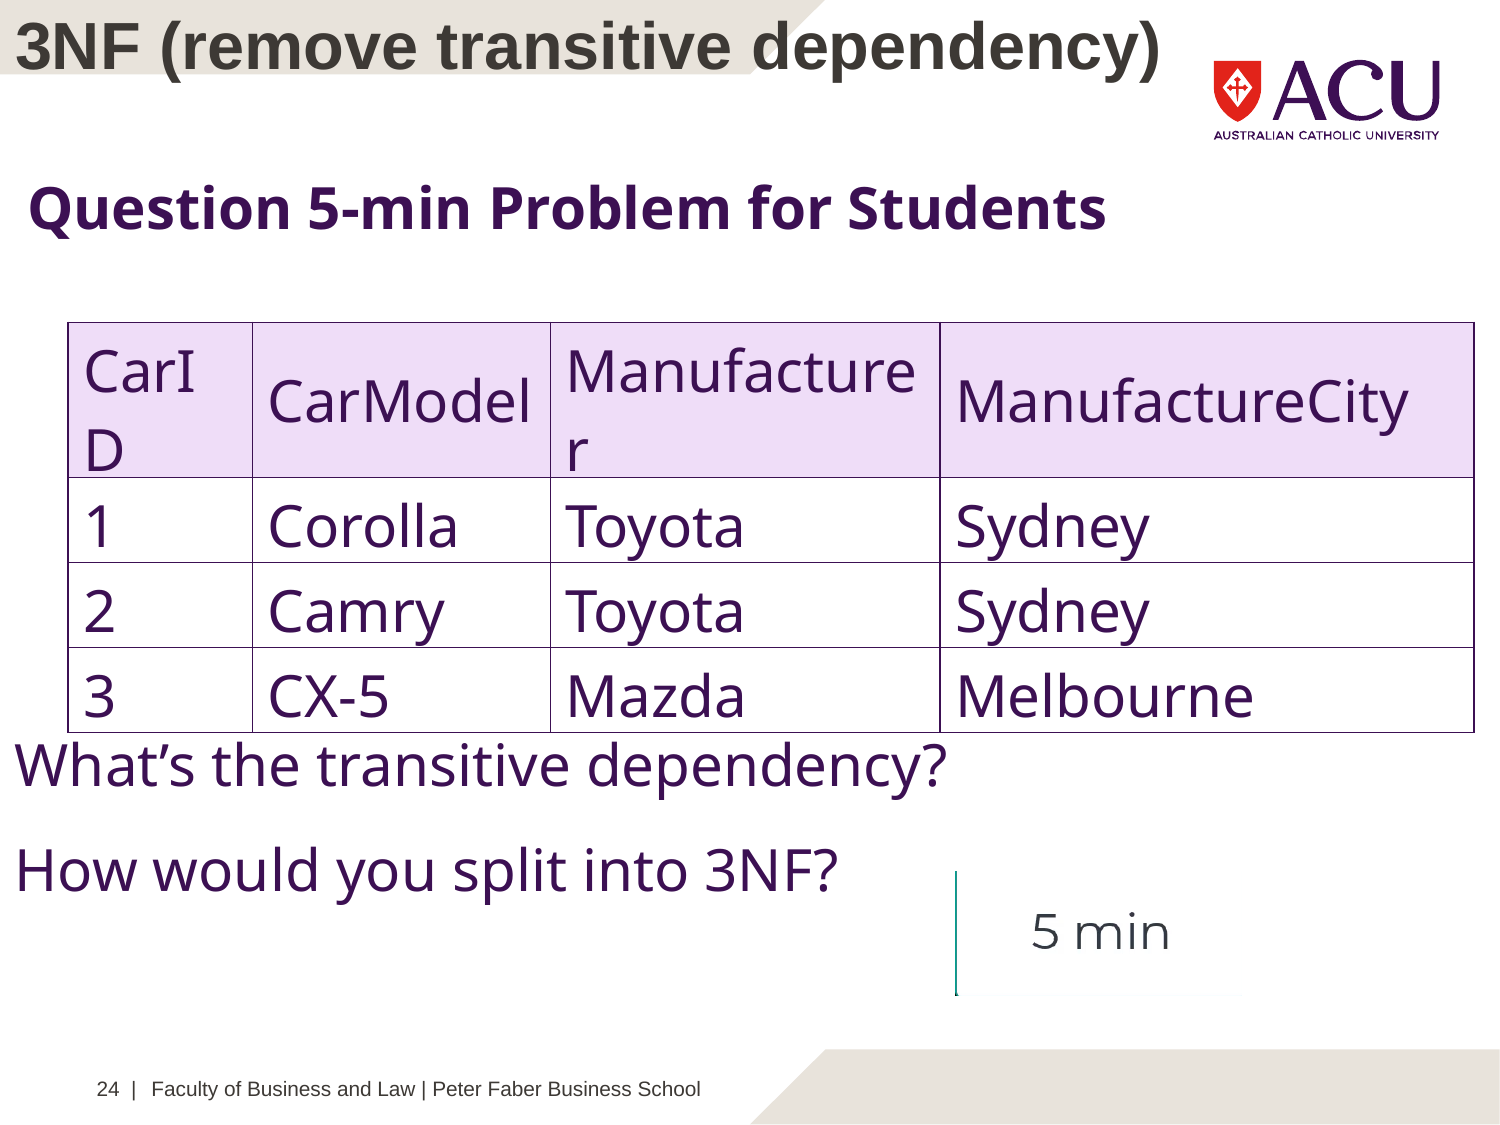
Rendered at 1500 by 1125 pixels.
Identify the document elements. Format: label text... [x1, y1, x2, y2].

text_box Question 5-min Problem for Students [12, 128, 1488, 249]
table_cell Melbourne [941, 648, 1473, 686]
table_cell Toyota [551, 478, 939, 562]
table_header CarID [69, 323, 252, 477]
footer Faculty of Business and Law | Peter Faber Business School [156, 1068, 824, 1109]
table_header Manufacturer [551, 323, 939, 477]
table_cell CX-5 [253, 648, 550, 686]
table_cell Camry [253, 563, 550, 647]
slide_number 24 | [81, 1068, 156, 1109]
table_cell Toyota [551, 563, 939, 647]
table_cell 3 [69, 648, 252, 686]
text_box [954, 870, 1243, 996]
table_header CarModel [253, 323, 550, 477]
table_cell Corolla [253, 478, 550, 562]
table_cell 2 [69, 563, 252, 647]
table_cell Sydney [941, 563, 1473, 647]
table_header ManufactureCity [941, 323, 1473, 477]
table_cell Mazda [551, 648, 939, 686]
table_cell 1 [69, 478, 252, 562]
table_cell Sydney [941, 478, 1473, 562]
list 3NF (remove transitive dependency) [0, 0, 1288, 87]
text_box What’s the transitive dependency? How would you split into 3NF? [0, 686, 1475, 911]
